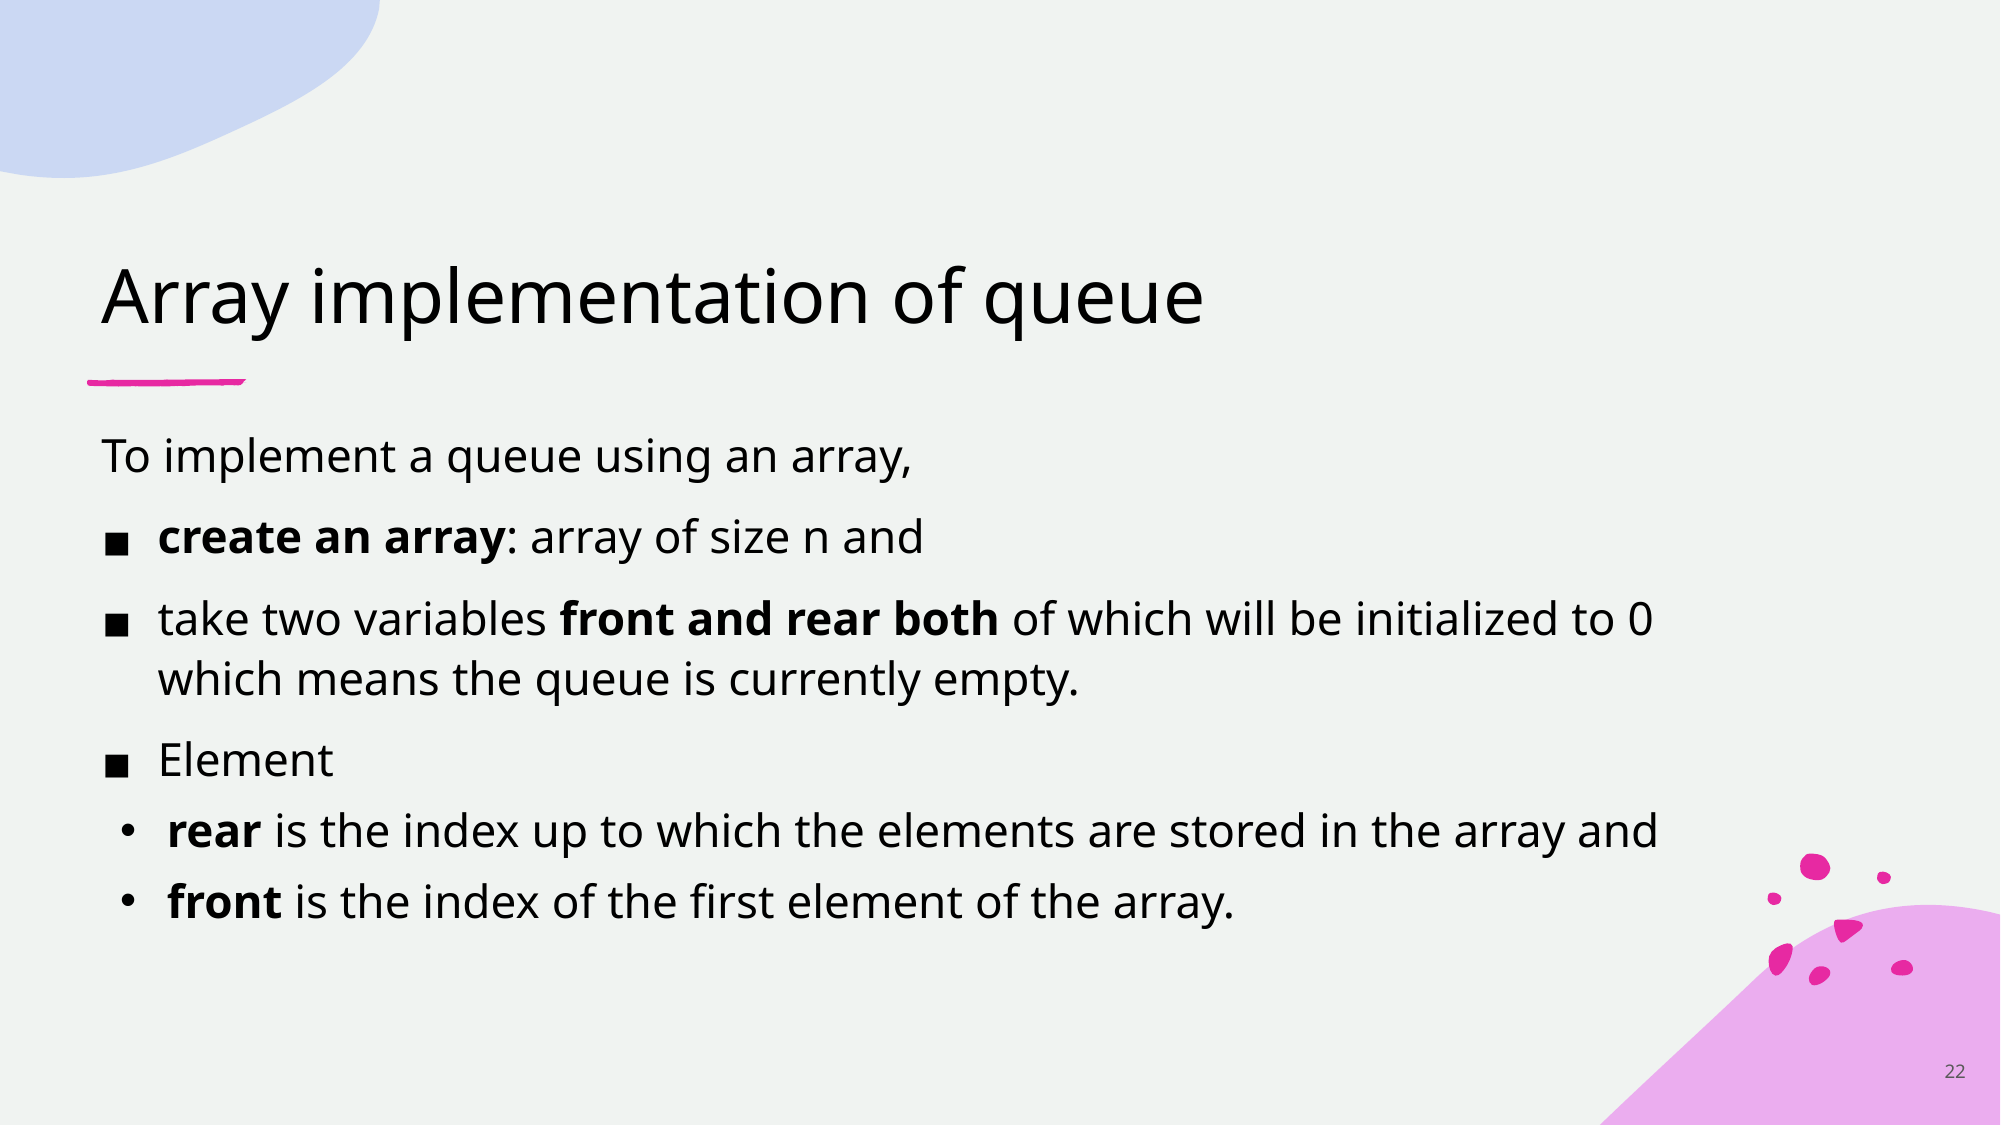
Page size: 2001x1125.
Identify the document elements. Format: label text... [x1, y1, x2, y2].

list To implement a queue using an array, create an array: array of size n and take two variables front and rear both of which will be initialized to 0 which means the queue is currently empty. Element rear is the index up to which the elements are stored in the array and front is the index of the first element of the array. [86, 413, 1749, 996]
slide_number ‹#› [1911, 1042, 1999, 1103]
title Array implementation of queue [86, 129, 1740, 347]
